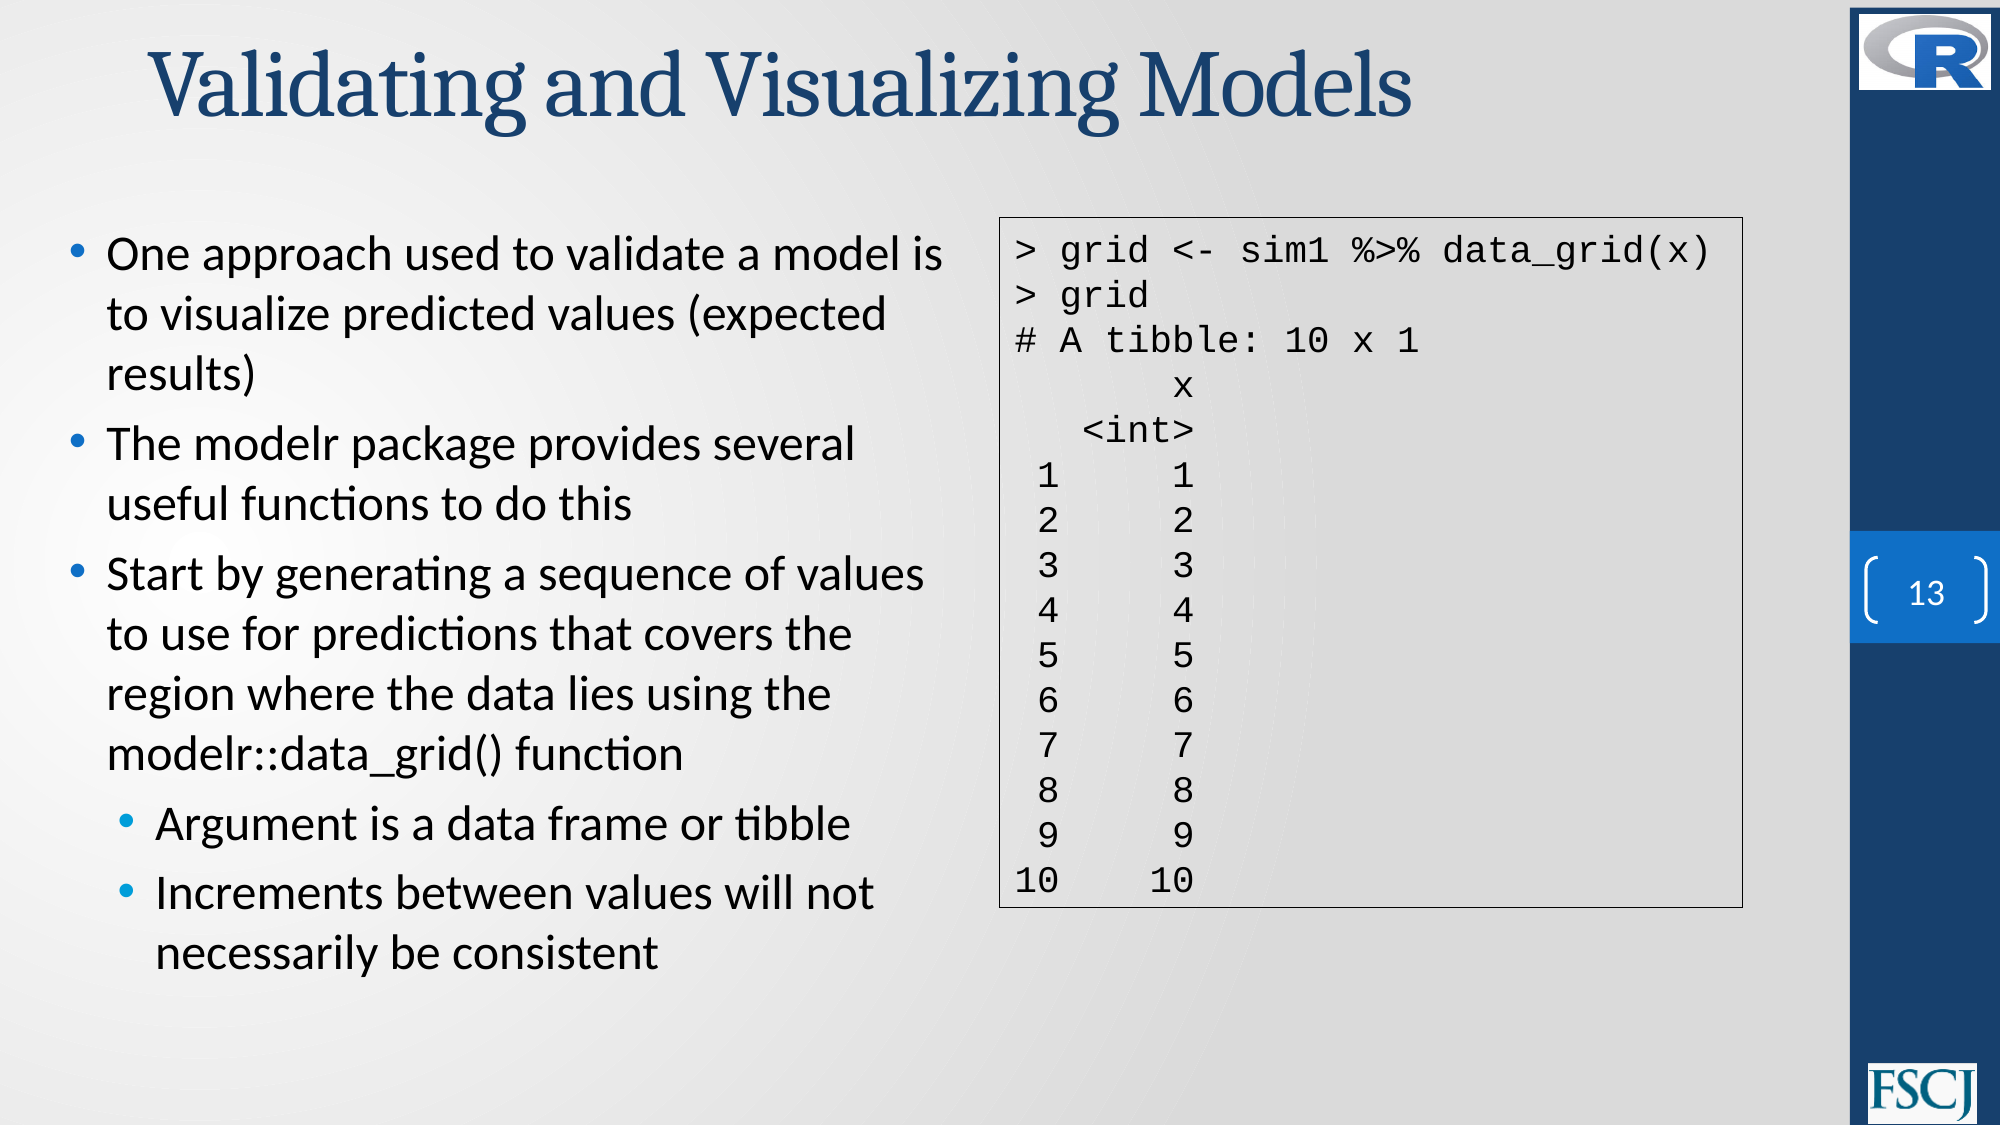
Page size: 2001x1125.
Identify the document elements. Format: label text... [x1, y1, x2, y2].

picture [1868, 1063, 1977, 1124]
title Validating and Visualizing Models [132, 15, 1575, 141]
picture [1859, 14, 1991, 90]
list One approach used to validate a model is to visualize predicted values (expected results) The modelr package provides several useful functions to do this Start by generating a sequence of values to use for predictions that covers the region where the data lies using the modelr::data_grid() function Argument is a data frame or tibble Increments between values will not necessarily be consistent [35, 212, 964, 1033]
slide_number 13 [1864, 555, 1988, 624]
text_box > grid <- sim1 %>% data_grid(x) > grid # A tibble: 10 x 1 x <int> 1 1 2 2 3 3 4 4 5 5 6 6 7 7 8 8 9 9 10 10 [999, 217, 1743, 908]
